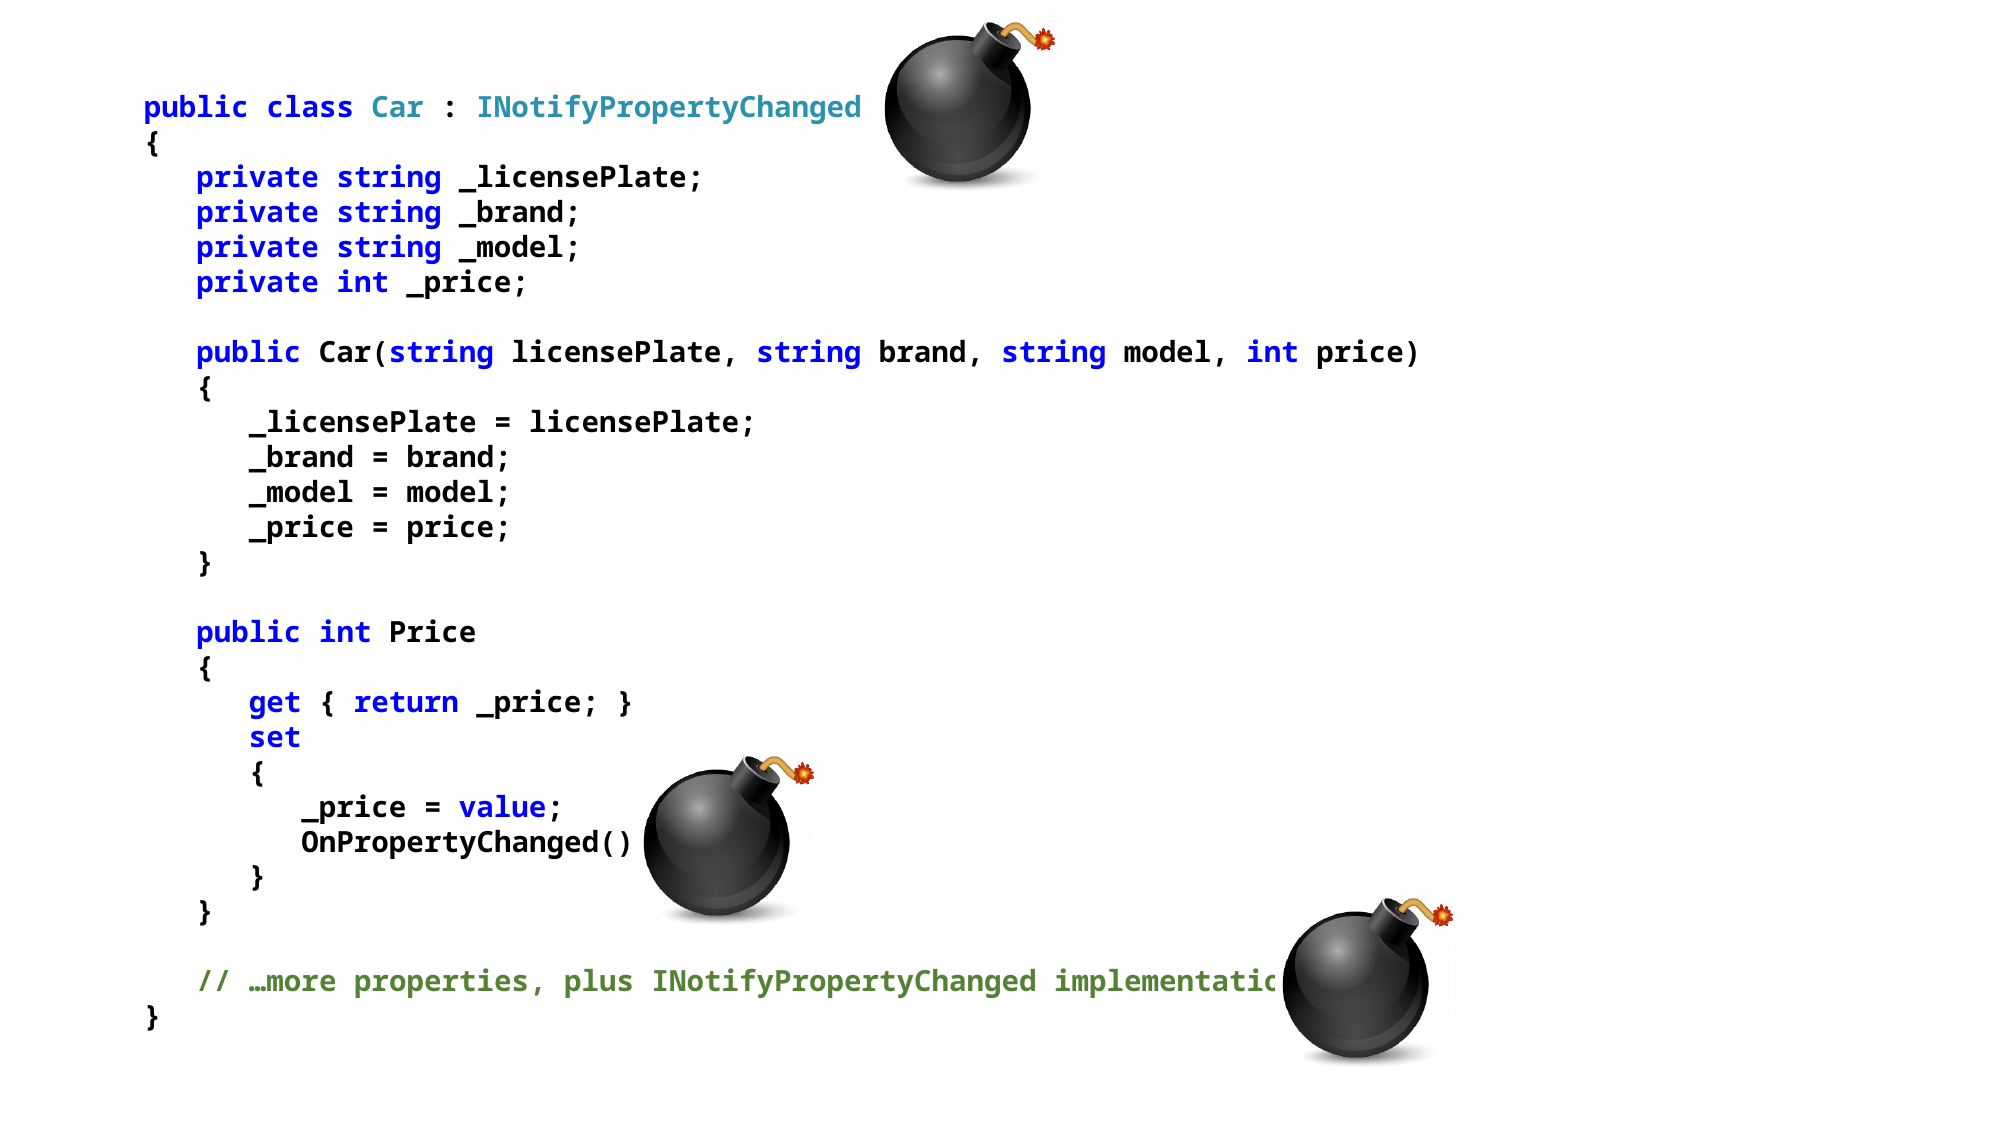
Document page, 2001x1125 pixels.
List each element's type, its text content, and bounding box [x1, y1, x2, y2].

text_box public class Car : INotifyPropertyChanged { private string _licensePlate; private string _brand; private string _model; private int _price; public Car(string licensePlate, string brand, string model, int price) { _licensePlate = licensePlate; _brand = brand; _model = model; _price = price; } public int Price { get { return _price; } set { _price = value; OnPropertyChanged(); } } // …more properties, plus INotifyPropertyChanged implementation } [129, 81, 1786, 1040]
picture [1275, 890, 1453, 1068]
picture [876, 14, 1055, 192]
picture [636, 748, 814, 926]
